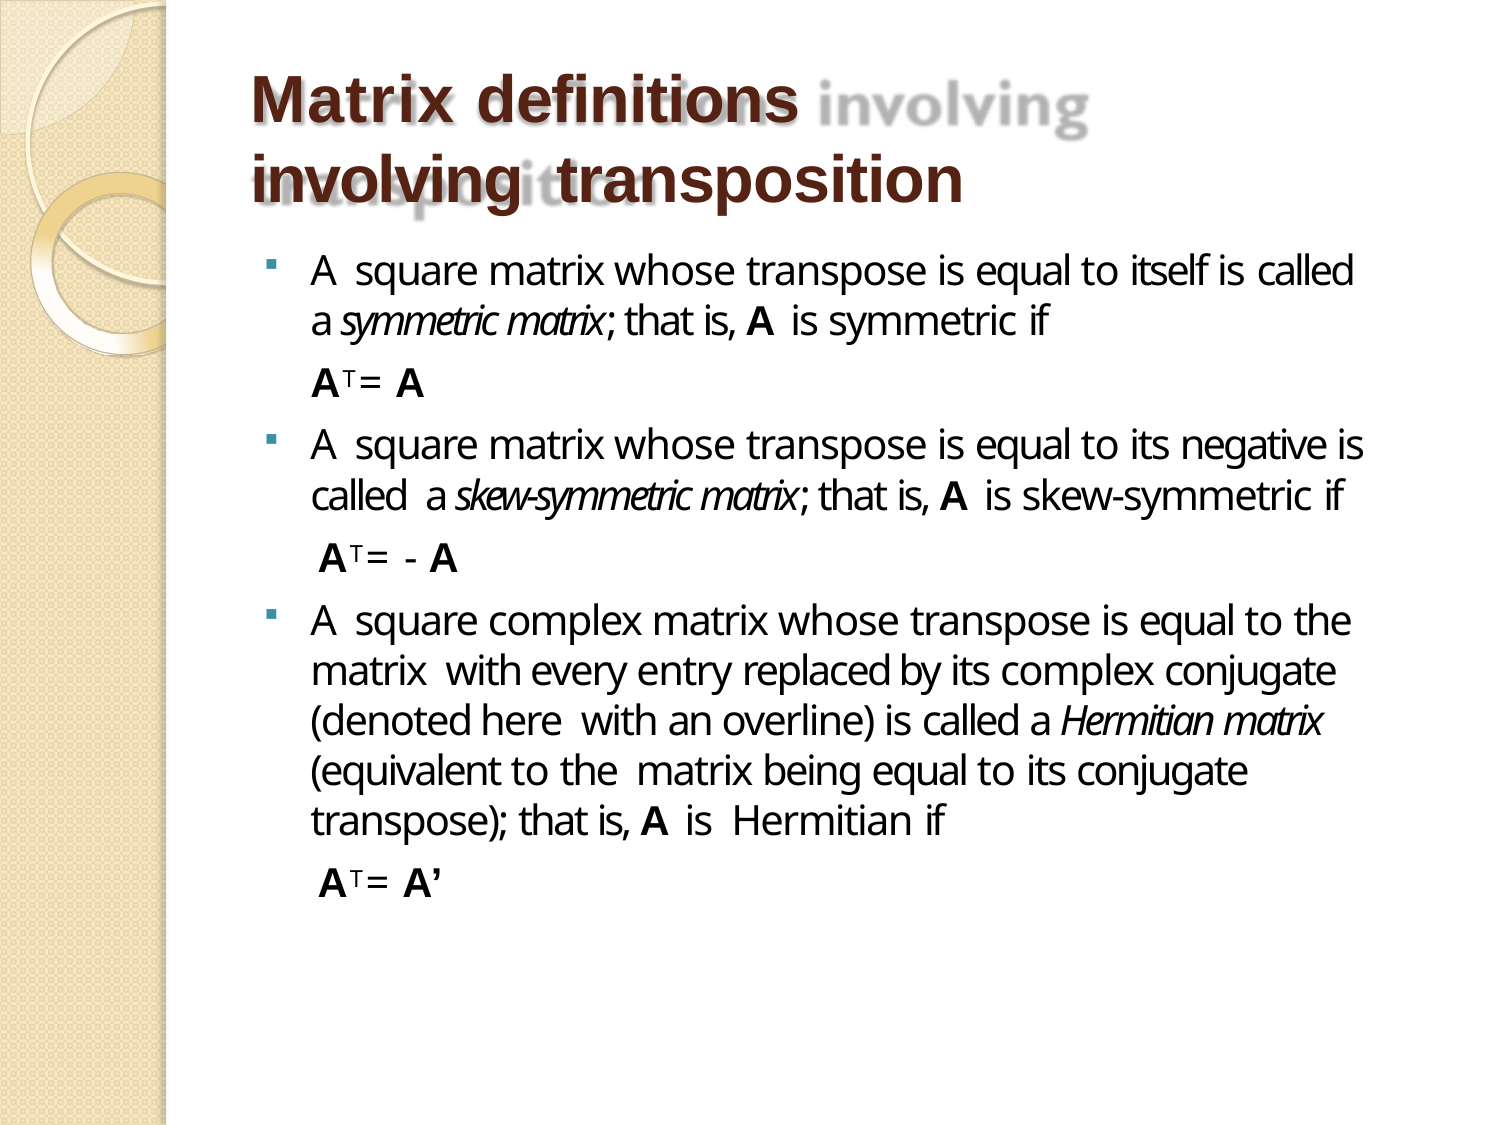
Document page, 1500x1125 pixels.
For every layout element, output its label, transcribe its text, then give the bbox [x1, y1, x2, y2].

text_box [205, 36, 1152, 267]
text_box A square matrix whose transpose is equal to itself is called a symmetric matrix; that is, A is symmetric if AT= A A square matrix whose transpose is equal to its negative is called a skew-symmetric matrix; that is, A is skew-symmetric if AT= - A A square complex matrix whose transpose is equal to the matrix with every entry replaced by its complex conjugate (denoted here with an overline) is called a Hermitian matrix (equivalent to the matrix being equal to its conjugate transpose); that is, A is Hermitian if AT= A’ [253, 241, 1440, 907]
picture [0, 0, 166, 1125]
